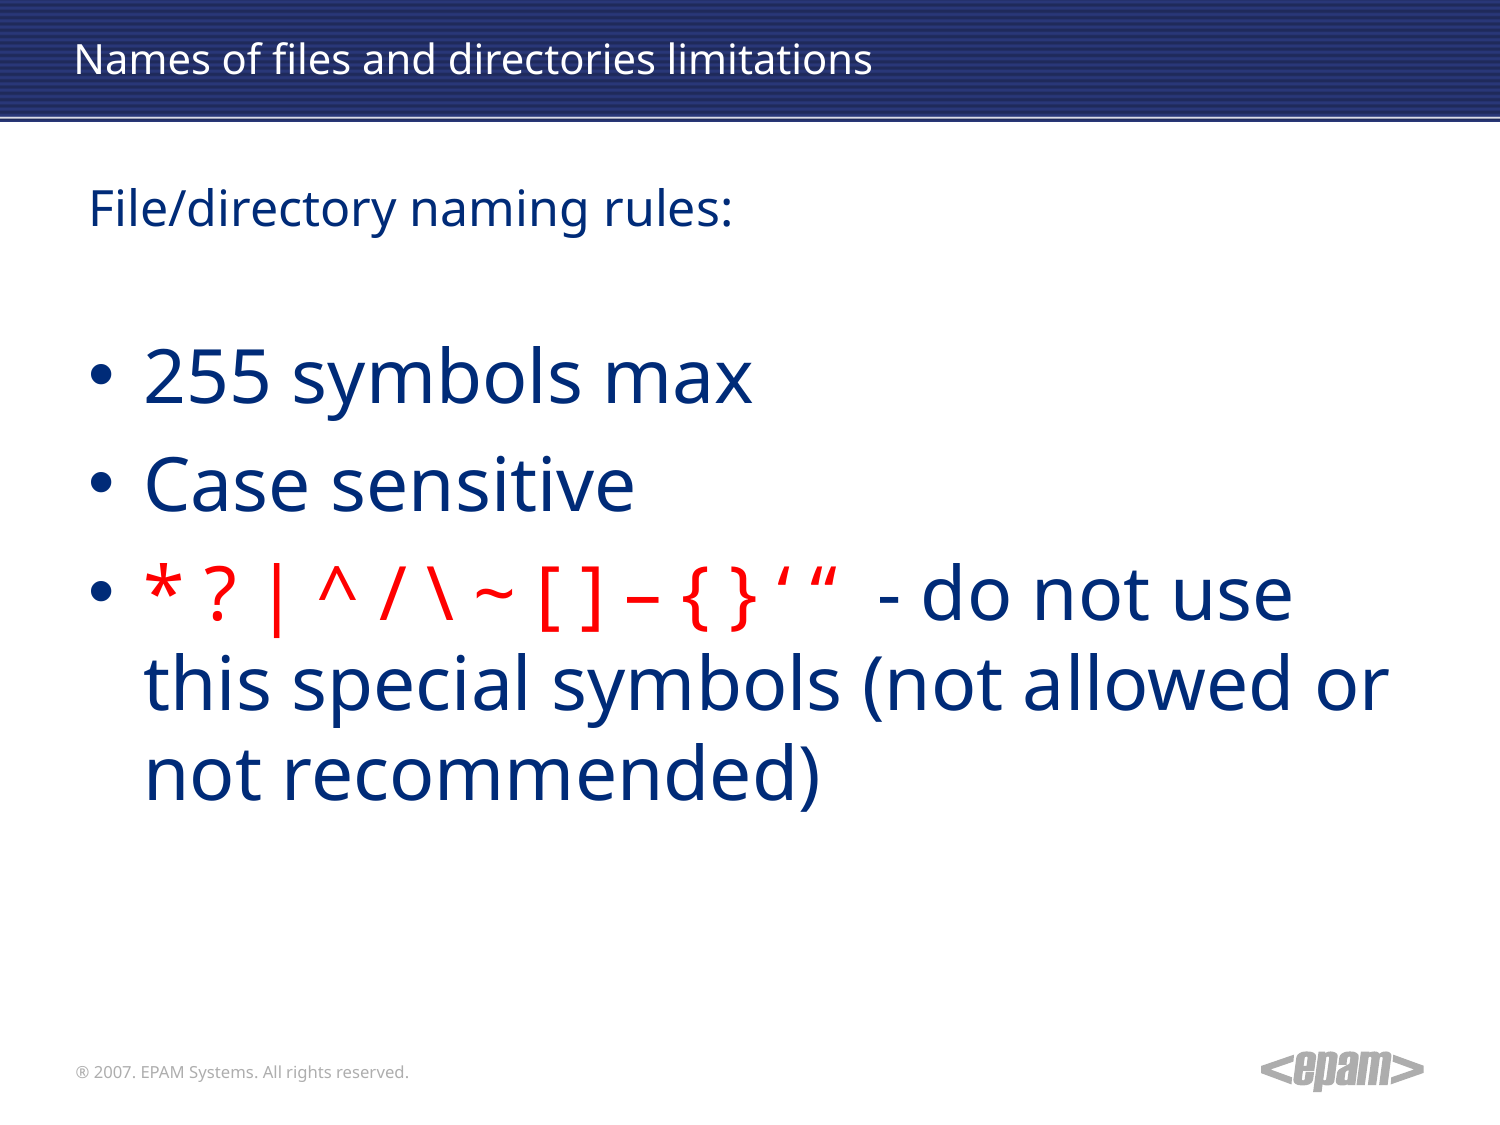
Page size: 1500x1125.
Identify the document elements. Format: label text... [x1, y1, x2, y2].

picture [0, 0, 1500, 122]
text_box File/directory naming rules: 255 symbols max Case sensitive * ? | ^ / \ ~ [ ] – { } ‘ “ - do not use this special symbols (not allowed or not recommended) [73, 169, 1424, 912]
text_box Names of files and directories limitations [58, 25, 1369, 91]
